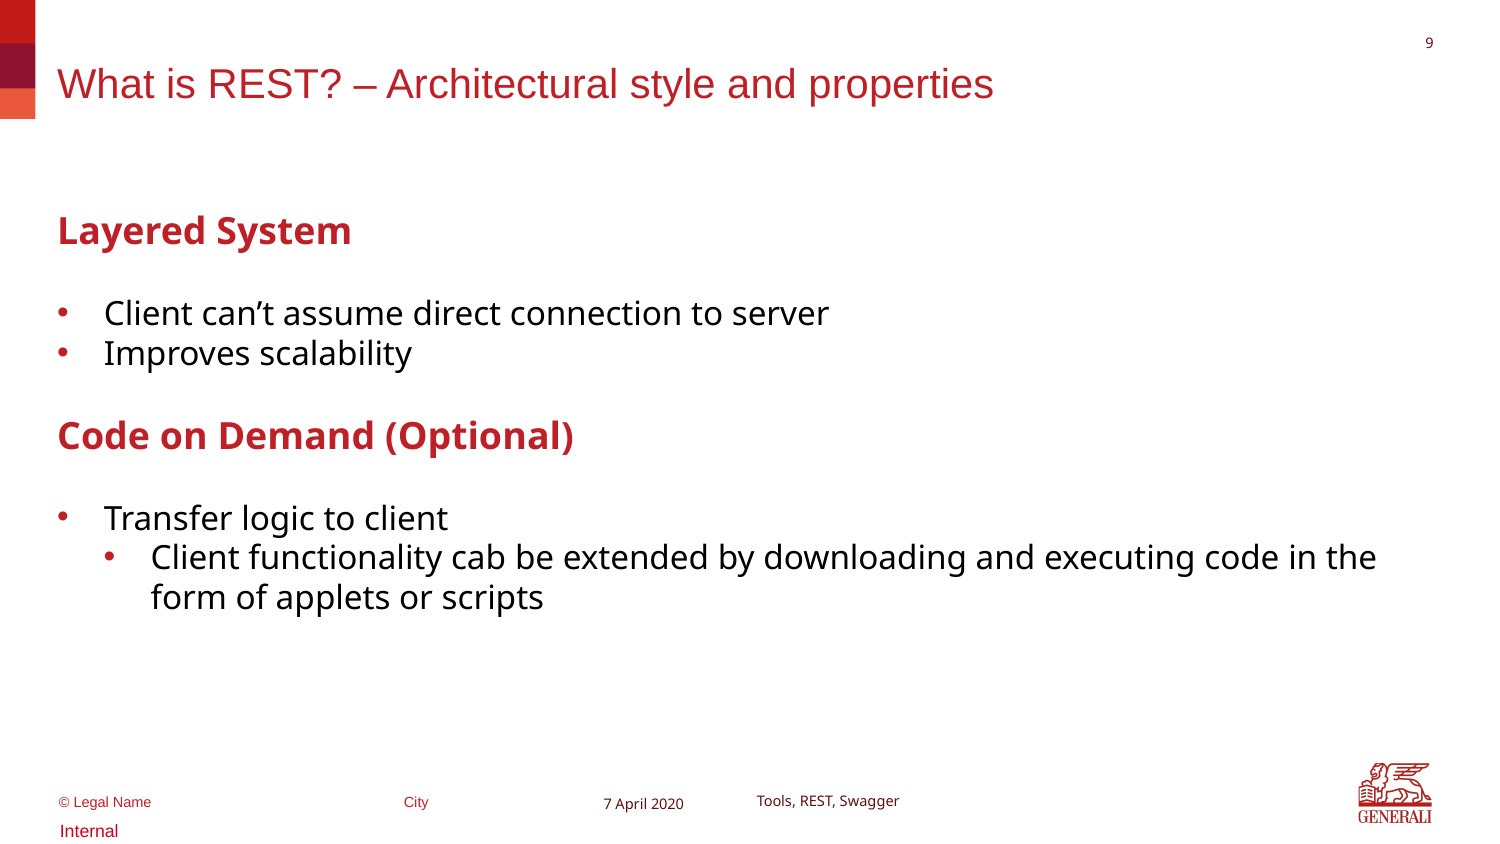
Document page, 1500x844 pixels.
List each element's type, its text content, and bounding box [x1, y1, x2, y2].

slide_number 8 [1400, 33, 1434, 56]
list Layered System Client can’t assume direct connection to server Improves scalability Code on Demand (Optional) Transfer logic to client Client functionality cab be extended by downloading and executing code in the form of applets or scripts [57, 207, 1434, 746]
title What is REST? – Architectural style and properties [56, 57, 1433, 134]
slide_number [603, 794, 735, 809]
footer Tools, REST, Swagger [756, 794, 1232, 809]
